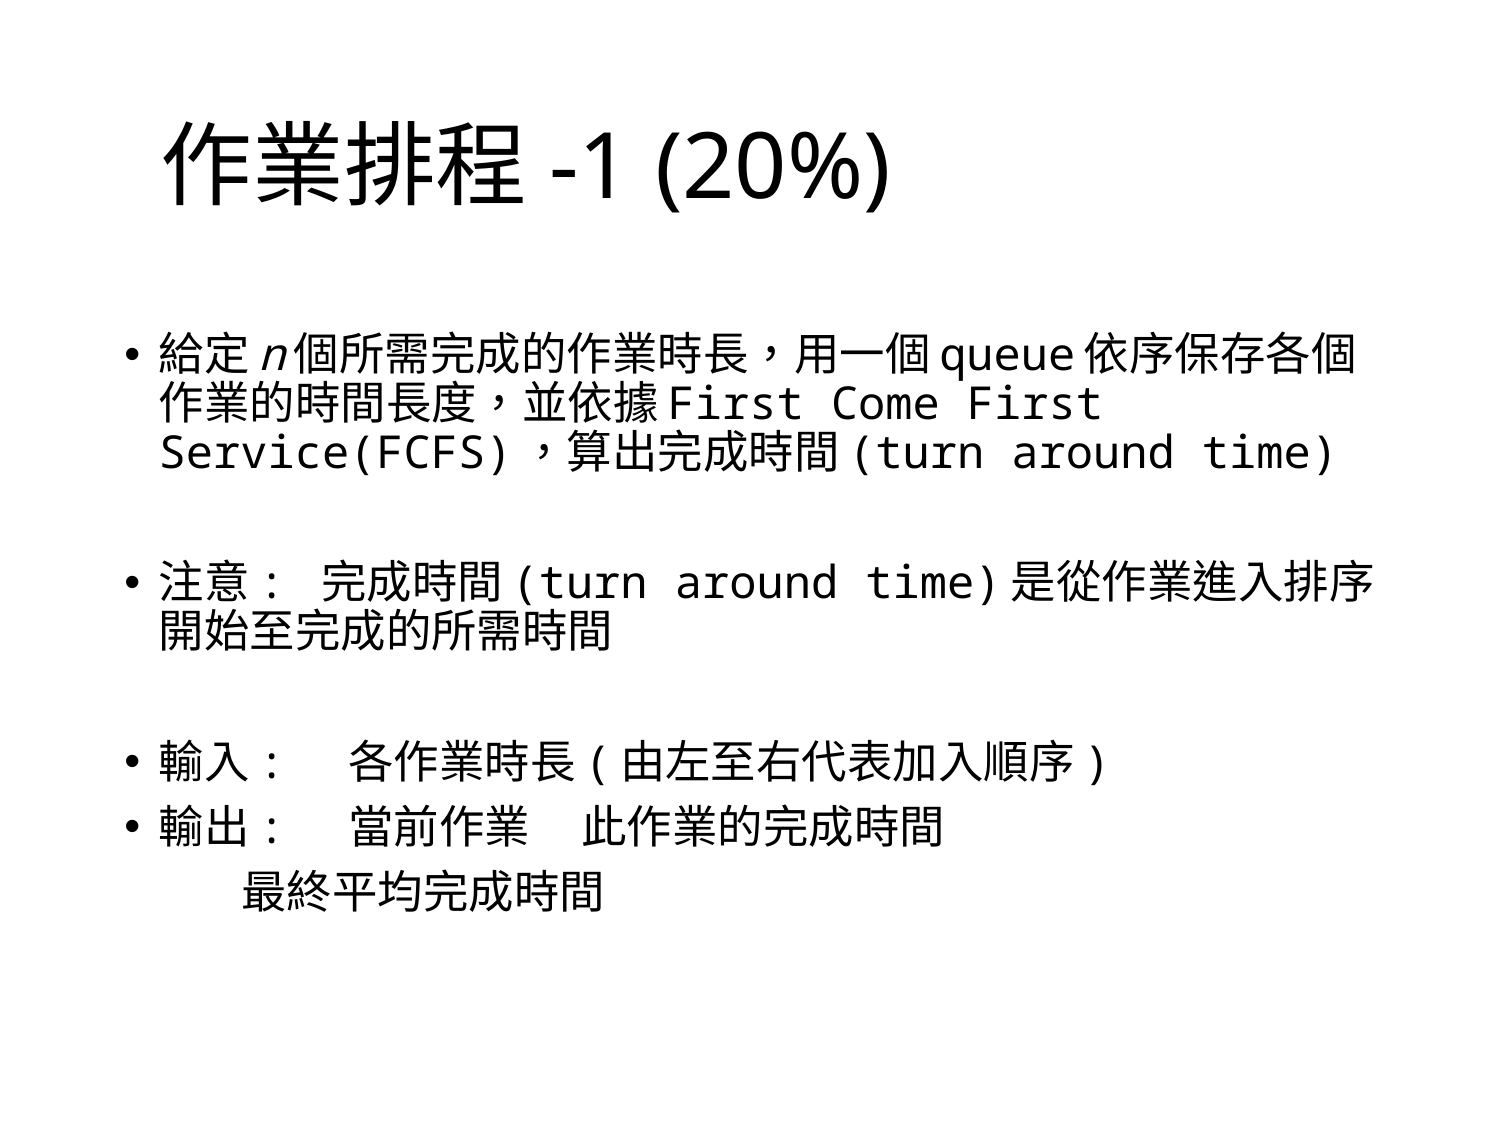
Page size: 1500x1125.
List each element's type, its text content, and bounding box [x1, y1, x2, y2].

list 給定n個所需完成的作業時長，用一個queue依序保存各個作業的時間長度，並依據First Come First Service(FCFS)，算出完成時間(turn around time) 注意: 完成時間(turn around time)是從作業進入排序開始至完成的所需時間 輸入: 各作業時長(由左至右代表加入順序) 輸出: 當前作業 此作業的完成時間 最終平均完成時間 [109, 324, 1404, 940]
title 作業排程-1 (20%) [103, 59, 1397, 278]
